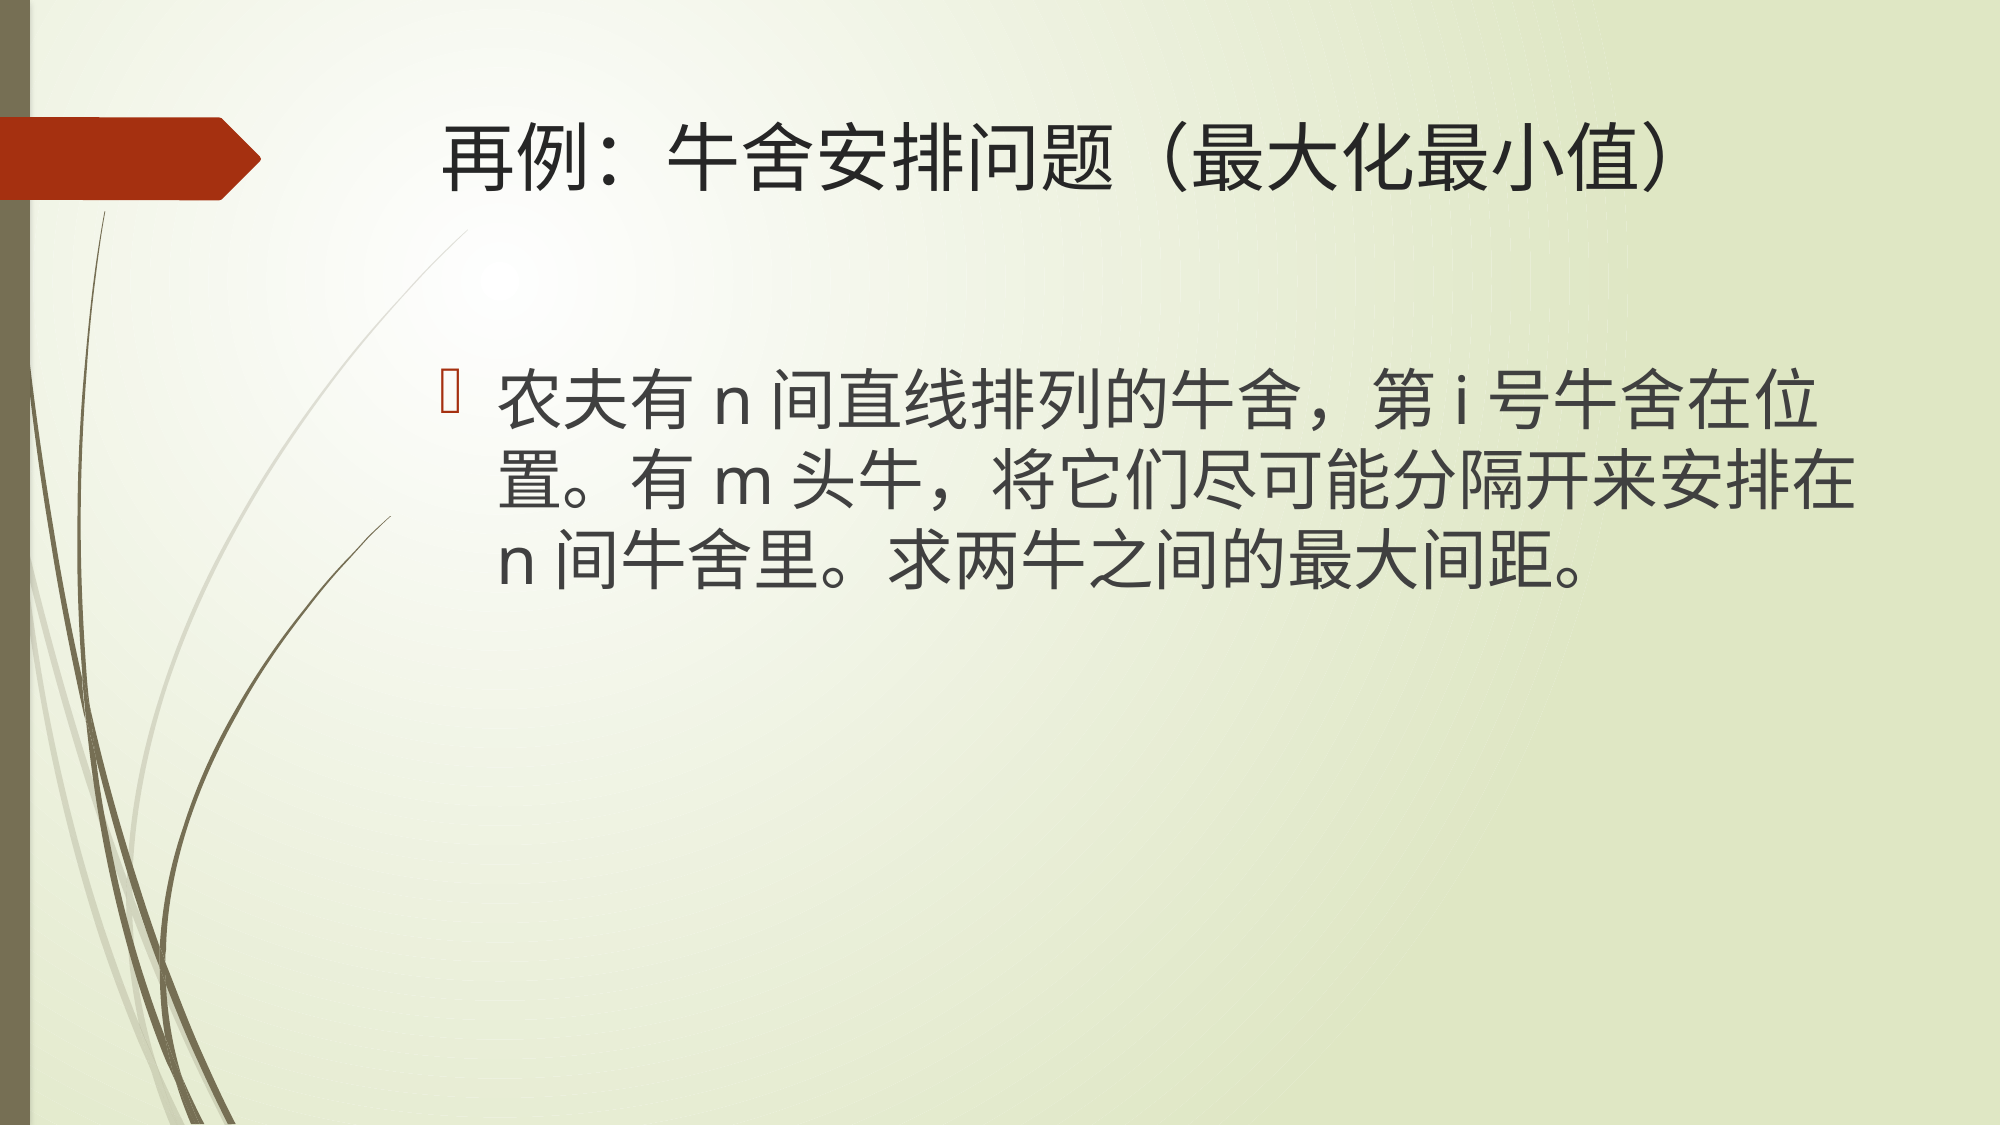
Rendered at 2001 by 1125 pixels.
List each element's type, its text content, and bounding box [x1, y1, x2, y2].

title 再例：牛舍安排问题（最大化最小值） [425, 102, 1888, 313]
